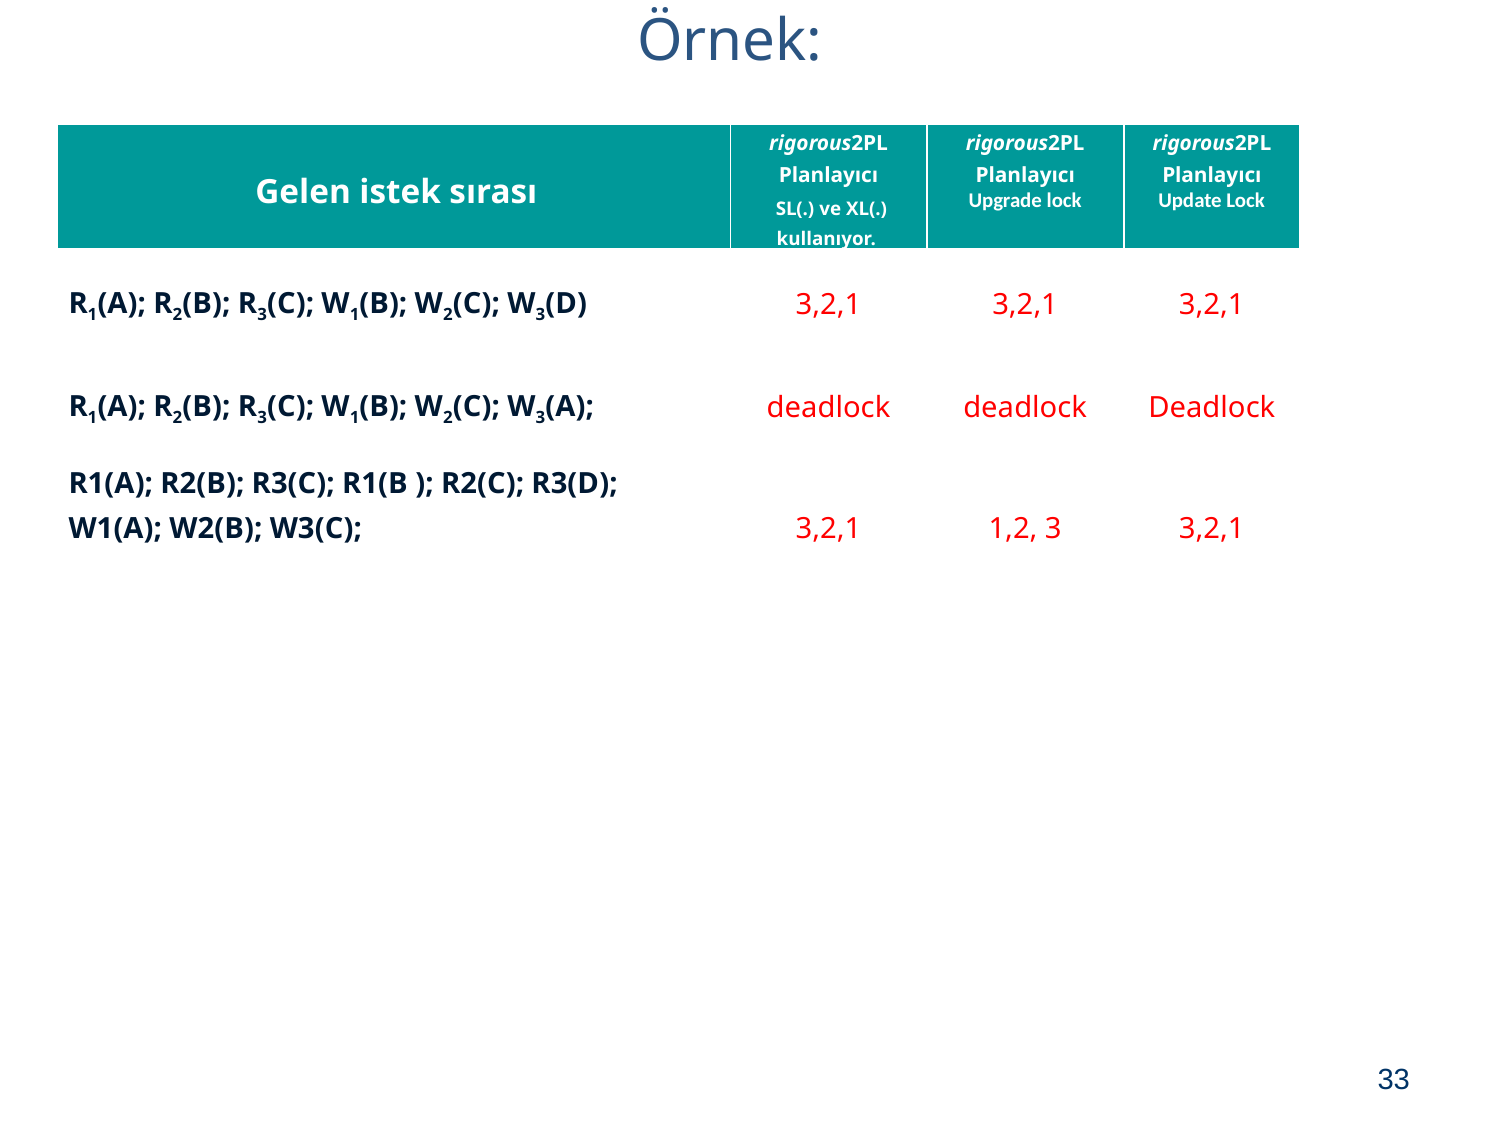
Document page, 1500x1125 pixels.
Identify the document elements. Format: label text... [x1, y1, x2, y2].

table_cell R1(A); R2(B); R3(C); R1(B ); R2(C); R3(D); W1(A); W2(B); W3(C); [58, 457, 730, 592]
table_cell R1(A); R2(B); R3(C); W1(B); W2(C); W3(D) [58, 253, 730, 350]
table_cell 3,2,1 [1125, 457, 1299, 592]
table_header Gelen istek sırası [58, 125, 730, 248]
table_cell Deadlock [1125, 351, 1299, 455]
title Örnek: [62, 12, 1413, 63]
table_header rigorous2PL Planlayıcı Upgrade lock [928, 125, 1123, 248]
table_cell R1(A); R2(B); R3(C); W1(B); W2(C); W3(A); [58, 351, 730, 455]
table_cell 1,2, 3 [928, 457, 1123, 592]
table_cell 3,2,1 [731, 457, 926, 592]
table_header rigorous2PL Planlayıcı Update Lock [1125, 125, 1299, 248]
table_cell 3,2,1 [928, 253, 1123, 350]
table_cell deadlock [731, 351, 926, 455]
table_cell deadlock [928, 351, 1123, 455]
slide_number 33 [1074, 1024, 1425, 1103]
table_header rigorous2PL Planlayıcı SL(.) ve XL(.) kullanıyor. [731, 125, 926, 248]
table_cell 3,2,1 [731, 253, 926, 350]
table_cell 3,2,1 [1125, 253, 1299, 350]
